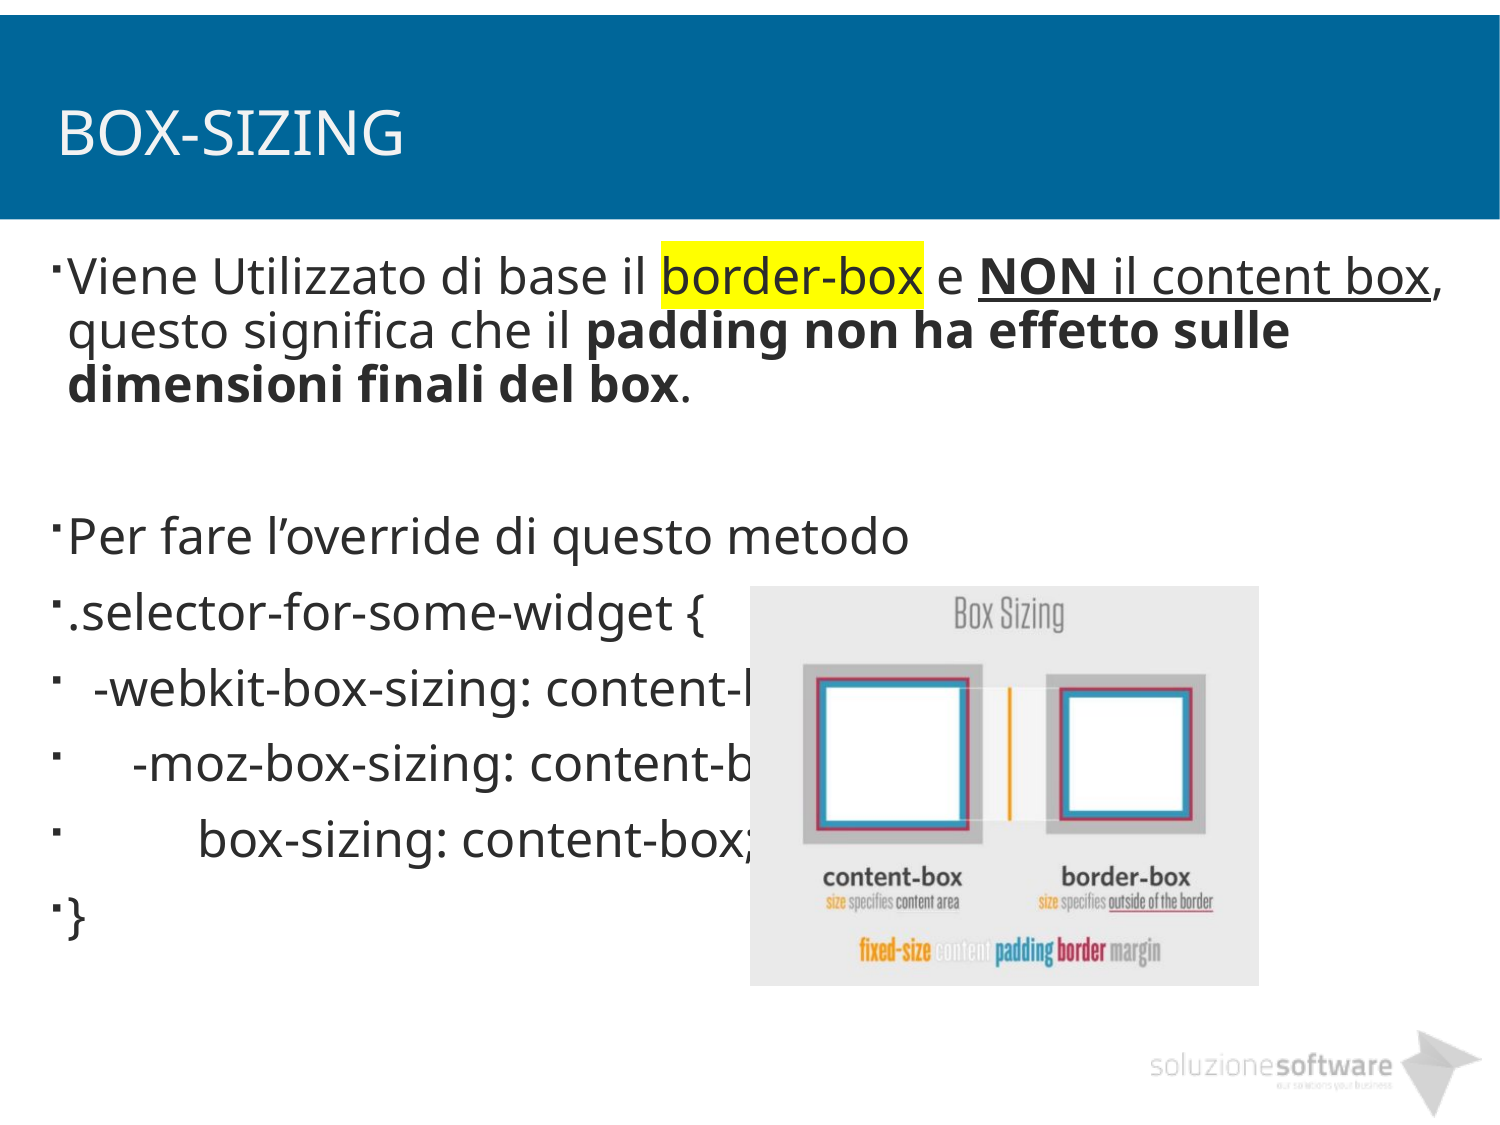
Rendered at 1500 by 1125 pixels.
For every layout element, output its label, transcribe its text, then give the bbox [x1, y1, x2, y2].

picture [749, 585, 1259, 987]
title Box-sizing [41, 54, 1459, 218]
list Viene Utilizzato di base il border-box e NON il content box, questo significa che il padding non ha effetto sulle dimensioni finali del box. Per fare l’override di questo metodo .selector-for-some-widget { -webkit-box-sizing: content-box; -moz-box-sizing: content-box; box-sizing: content-box; } [30, 243, 1470, 1024]
